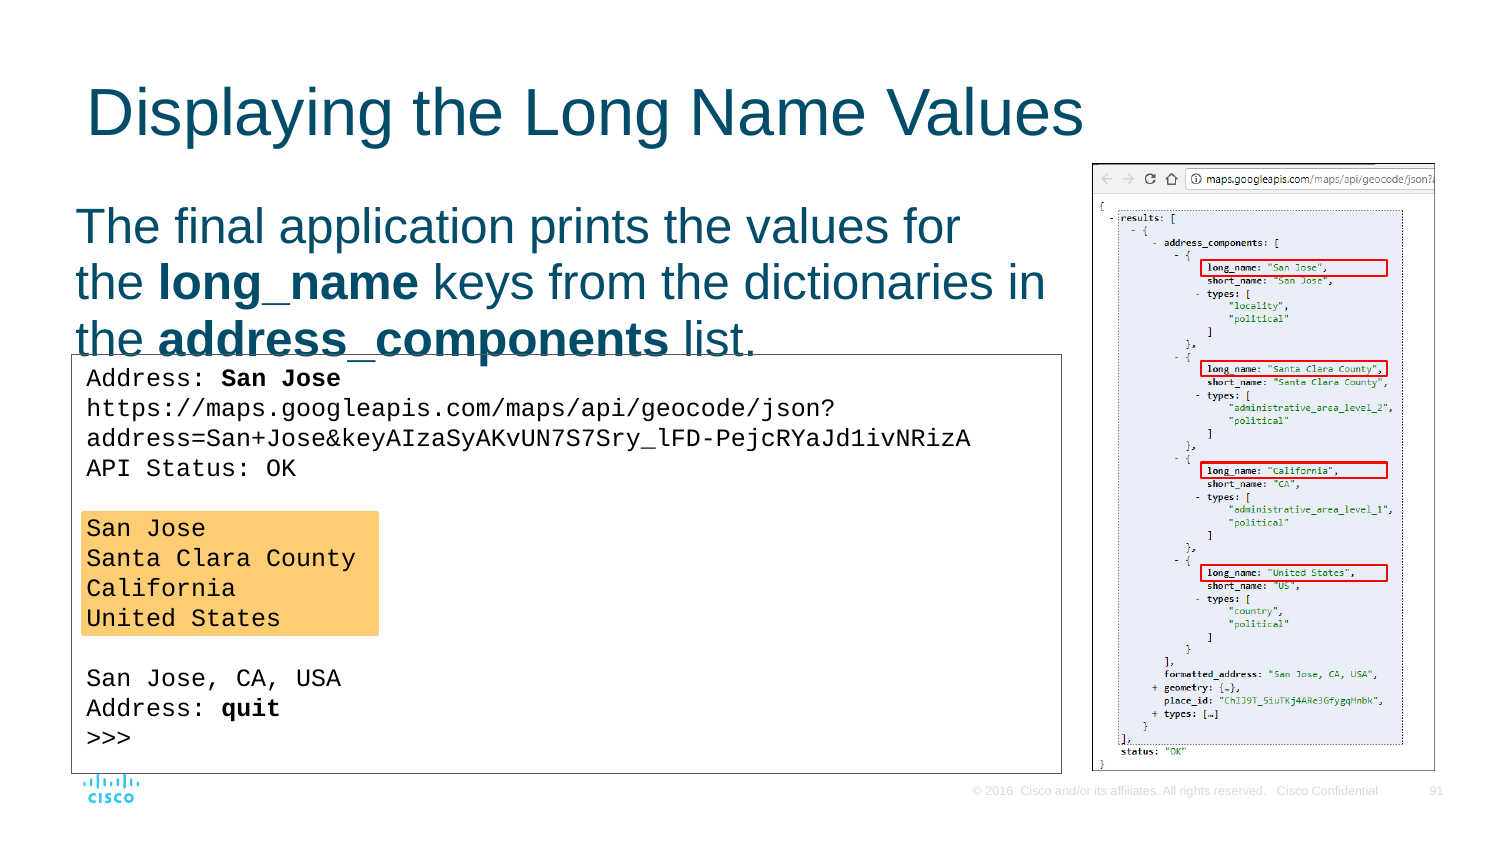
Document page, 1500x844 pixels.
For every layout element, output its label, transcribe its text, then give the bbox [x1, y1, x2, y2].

title Displaying the Long Name Values [71, 55, 1441, 176]
list The final application prints the values for the long_name keys from the dictionaries in the address_components list. [51, 190, 1085, 379]
text_box Address: San Jose https://maps.googleapis.com/maps/api/geocode/json?address=San+Jose&keyAIzaSyAKvUN7S7Sry_lFD-PejcRYaJd1ivNRizA API Status: OK San Jose Santa Clara County California United States San Jose, CA, USA Address: quit >>> [71, 354, 1062, 774]
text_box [1091, 163, 1436, 771]
